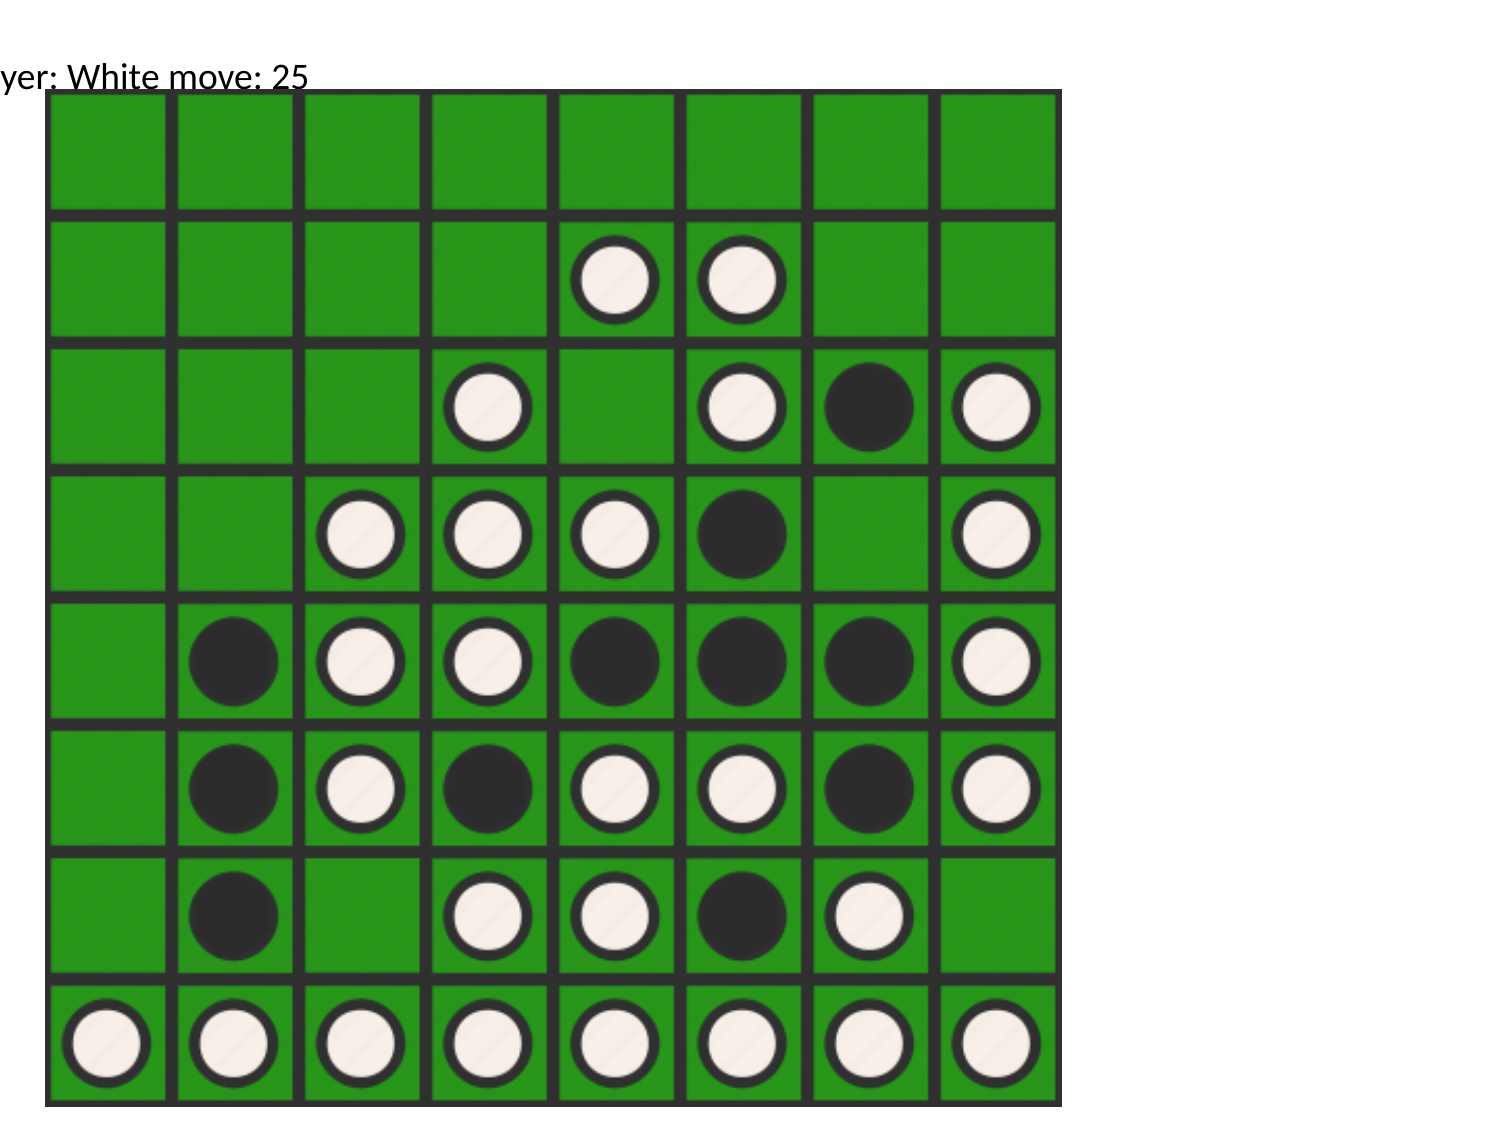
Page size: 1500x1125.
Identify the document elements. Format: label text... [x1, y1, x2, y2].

picture [44, 89, 1062, 1107]
text_box turn: 34 player: White move: 25 [0, 44, 325, 105]
